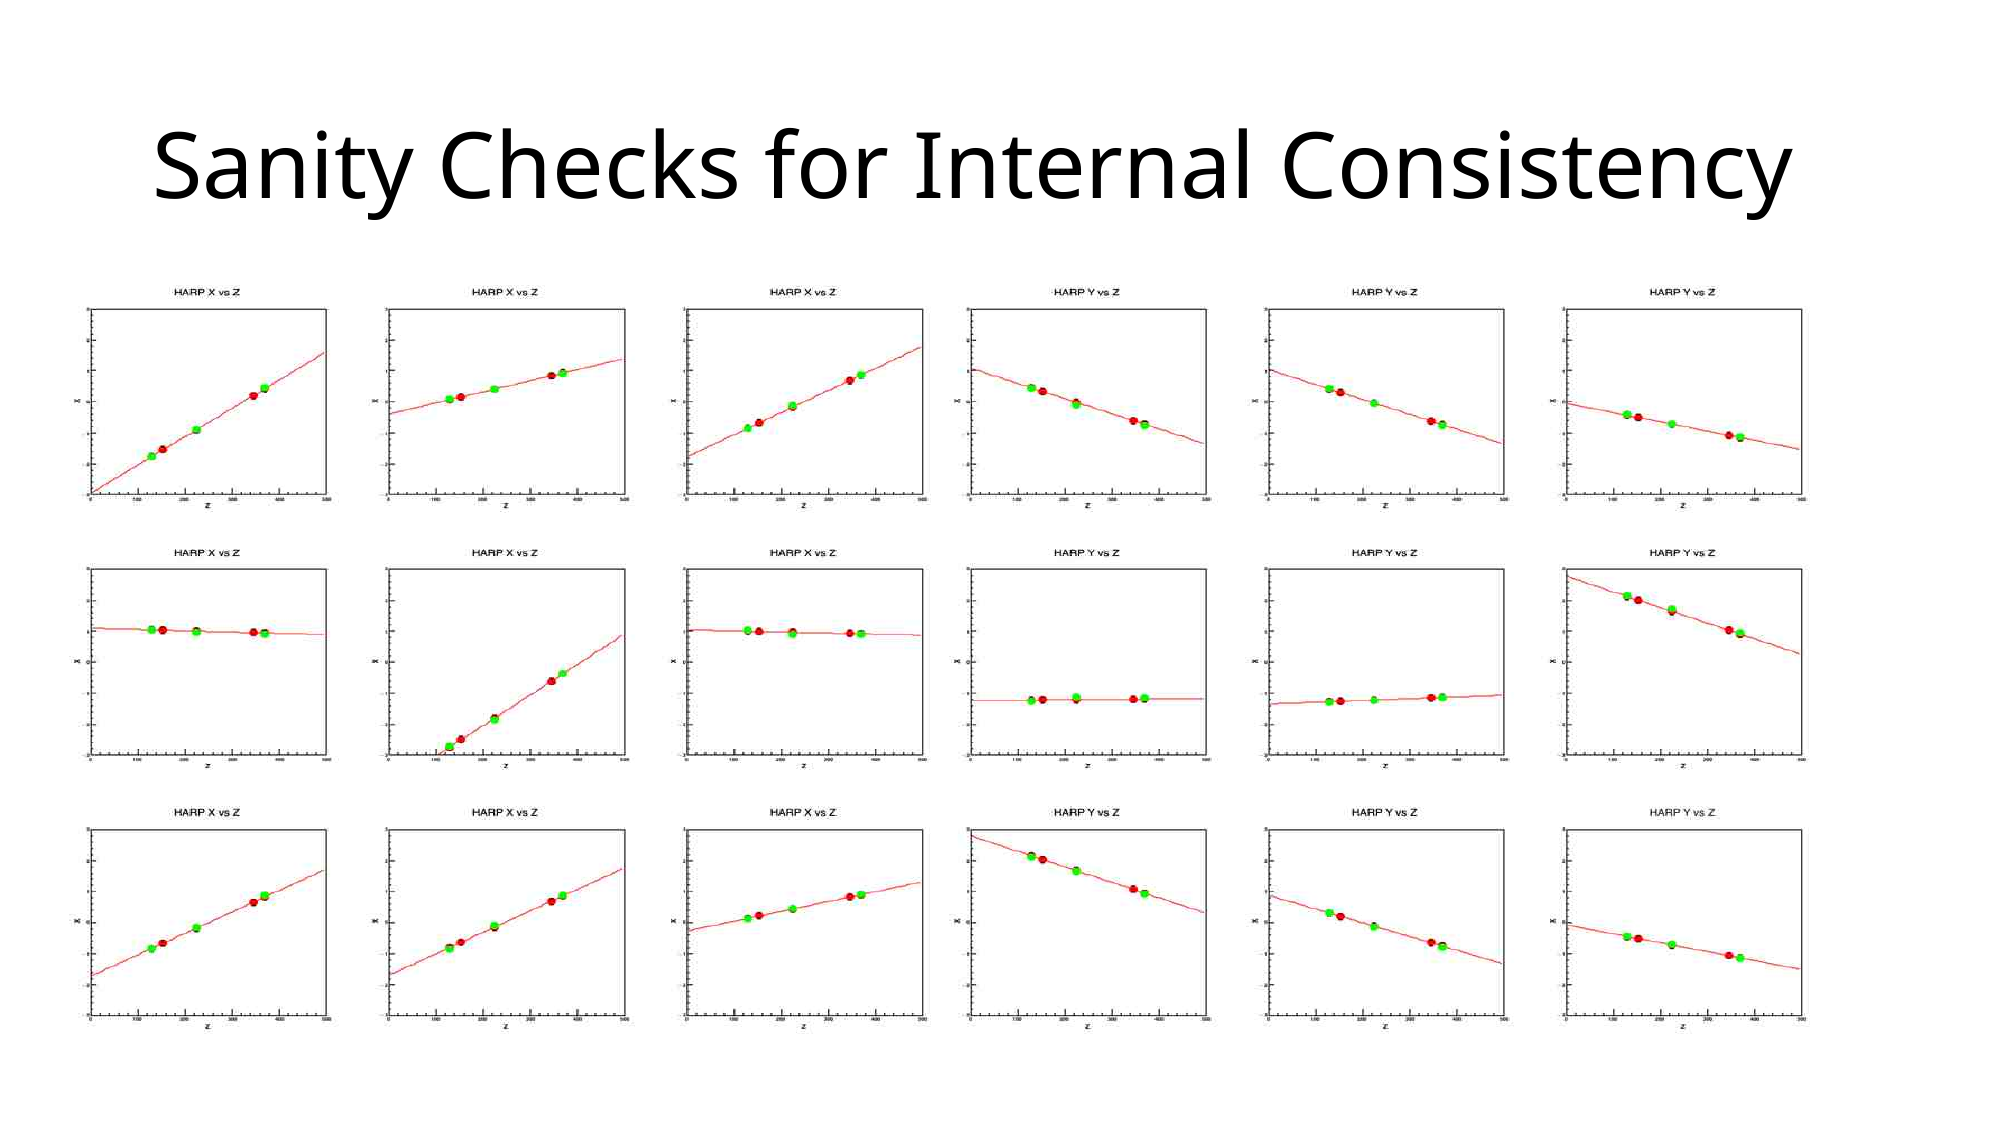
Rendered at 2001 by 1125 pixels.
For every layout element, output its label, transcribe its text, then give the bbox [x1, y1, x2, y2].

title Sanity Checks for Internal Consistency [137, 59, 1863, 278]
picture [941, 277, 1835, 1058]
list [61, 277, 941, 1058]
